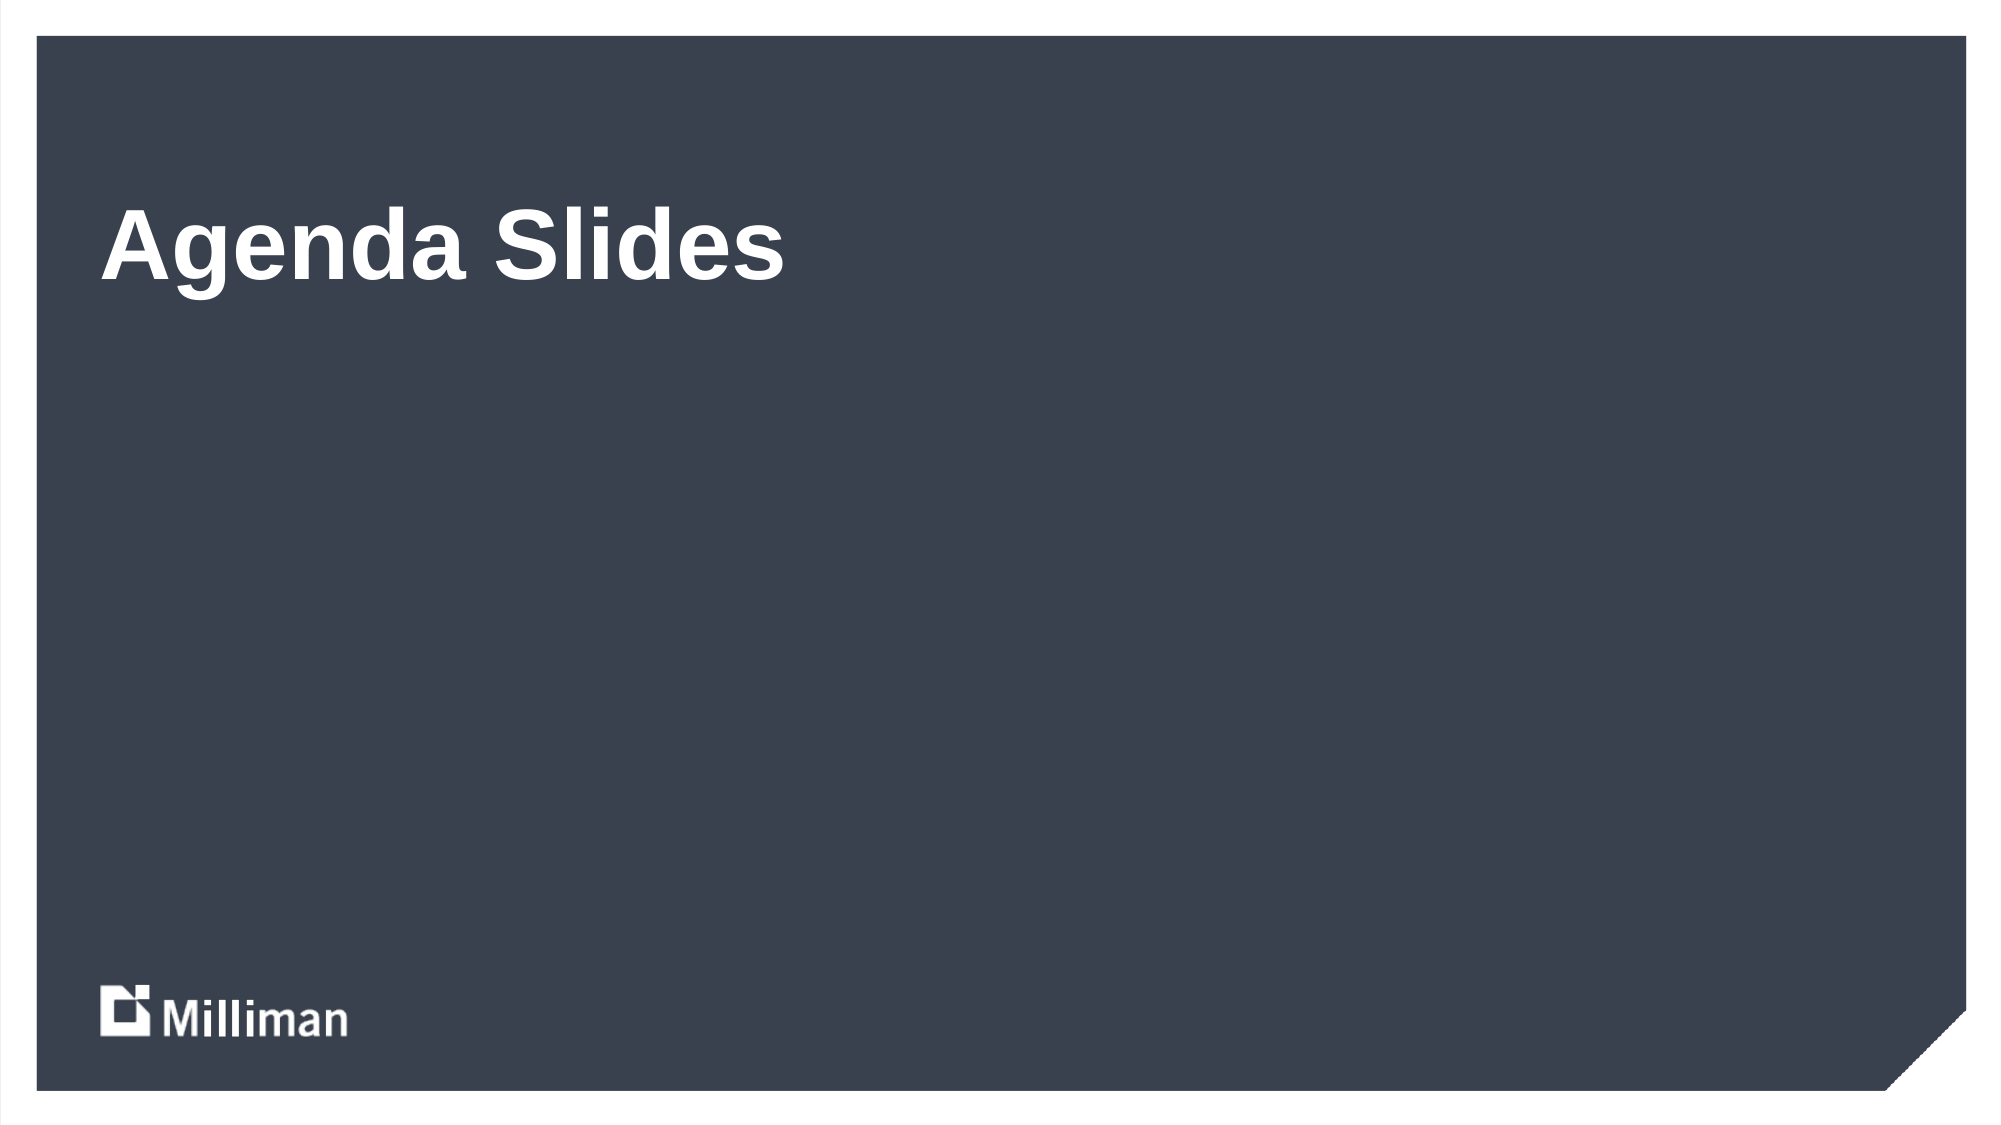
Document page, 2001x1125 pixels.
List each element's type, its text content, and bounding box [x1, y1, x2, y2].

title Agenda Slides [99, 91, 1375, 300]
